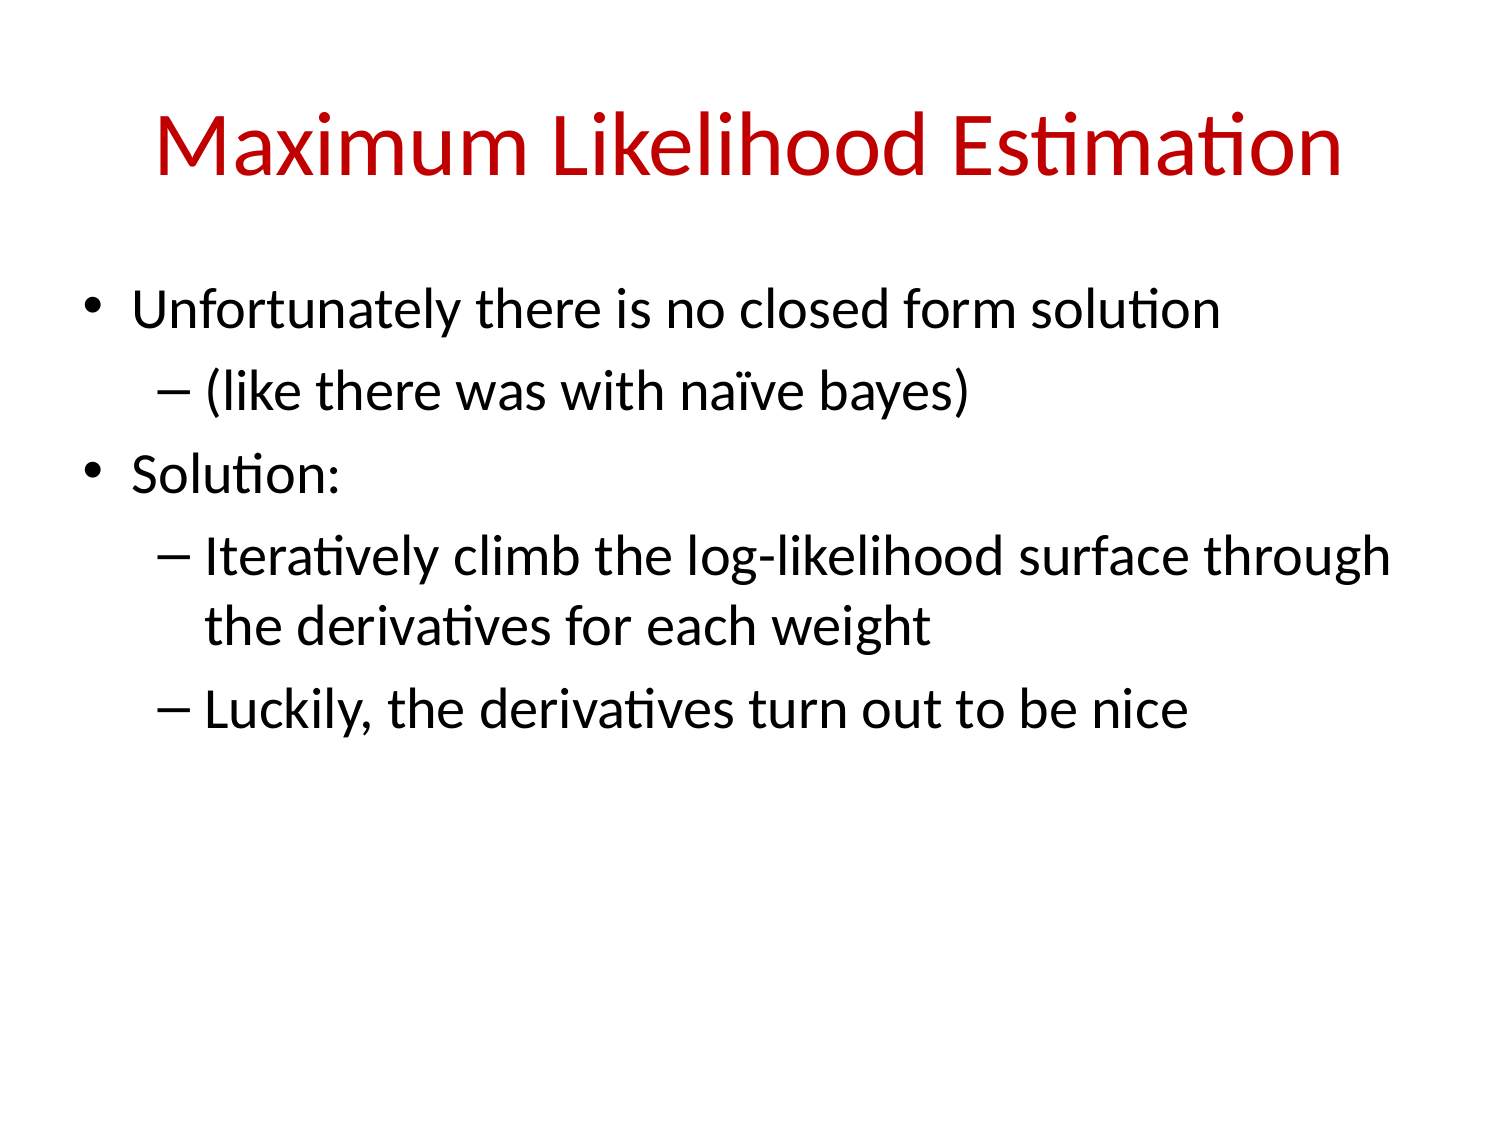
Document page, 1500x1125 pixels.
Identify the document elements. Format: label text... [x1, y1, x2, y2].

list Unfortunately there is no closed form solution (like there was with naïve bayes) Solution: Iteratively climb the log-likelihood surface through the derivatives for each weight Luckily, the derivatives turn out to be nice [74, 261, 1426, 1006]
title Maximum Likelihood Estimation [74, 44, 1426, 234]
